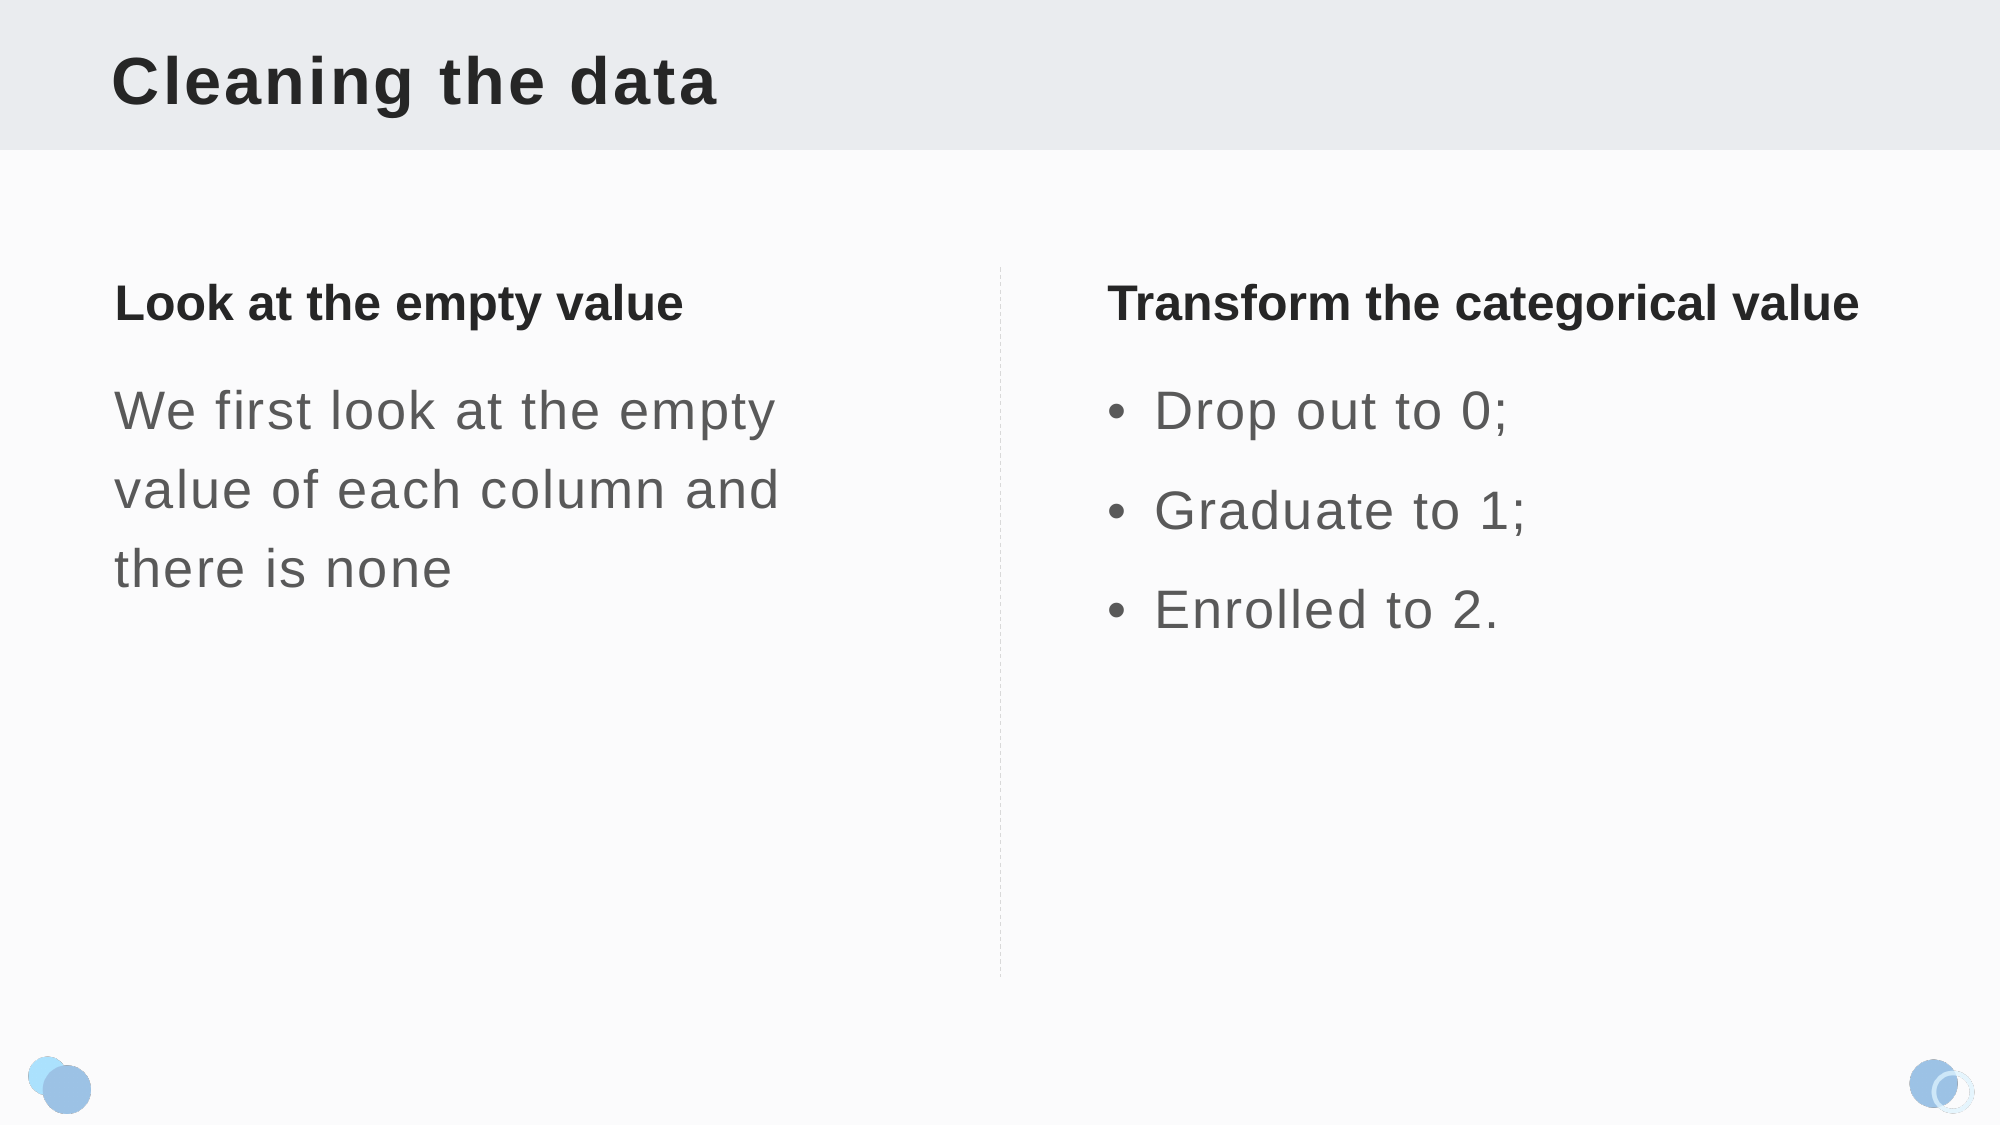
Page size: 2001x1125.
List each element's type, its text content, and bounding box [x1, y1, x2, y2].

picture [0, 1045, 119, 1125]
text_box We first look at the empty value of each column and there is none [99, 355, 908, 978]
picture [1881, 1045, 2000, 1125]
text_box Transform the categorical value [1092, 267, 1901, 343]
text_box [0, 0, 2000, 151]
text_box Cleaning the data [99, 25, 1901, 125]
text_box Drop out to 0; Graduate to 1; Enrolled to 2. [1092, 355, 1901, 978]
text_box Look at the empty value [99, 267, 908, 343]
